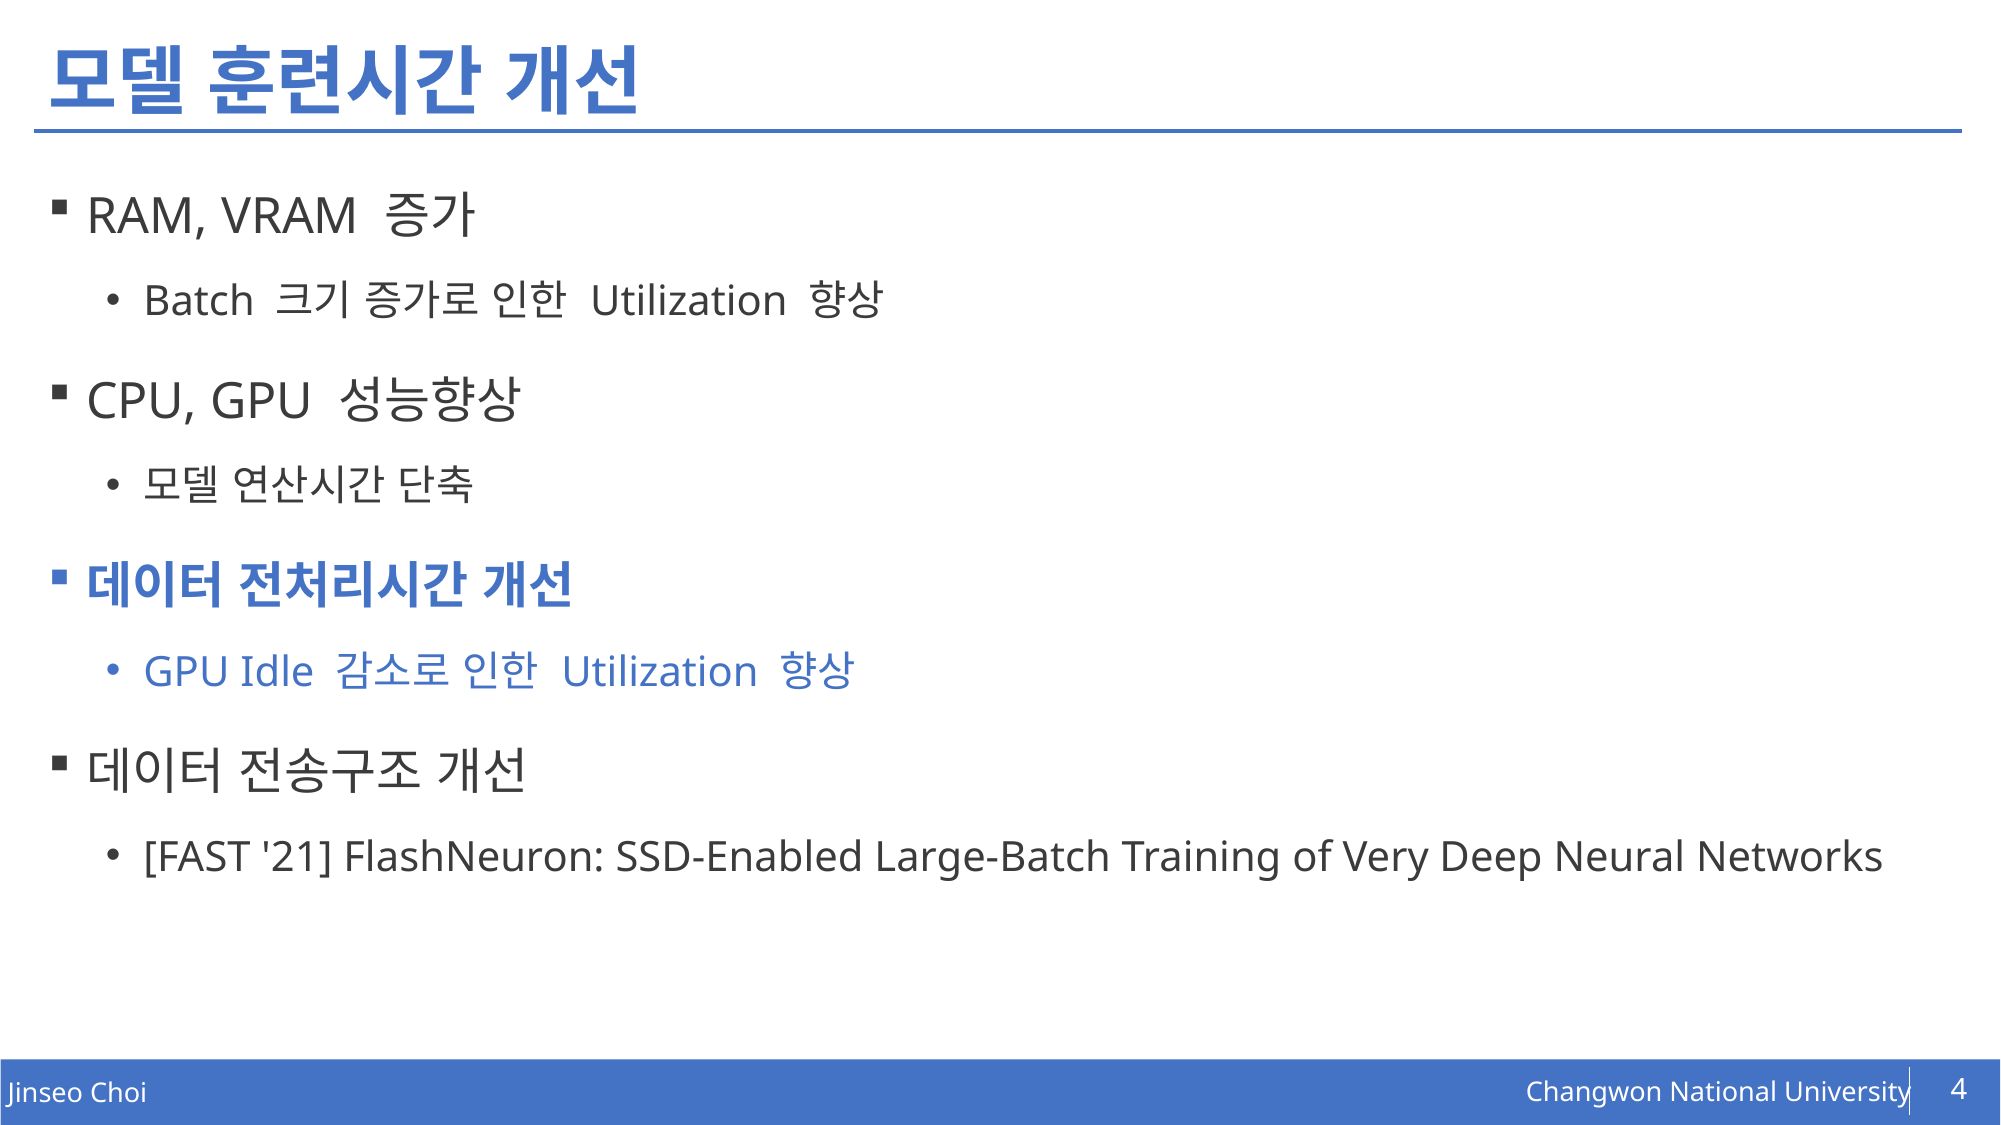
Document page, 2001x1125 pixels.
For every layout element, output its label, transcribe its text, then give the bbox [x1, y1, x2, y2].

list RAM, VRAM 증가 Batch 크기 증가로 인한 Utilization 향상 CPU, GPU 성능향상 모델 연산시간 단축 데이터 전처리시간 개선 GPU Idle 감소로 인한 Utilization 향상 데이터 전송구조 개선 [FAST '21] FlashNeuron: SSD-Enabled Large-Batch Training of Very Deep Neural Networks [33, 152, 1963, 997]
title 모델 훈련시간 개선 [33, 27, 1963, 143]
slide_number 4 [1922, 1060, 1996, 1121]
